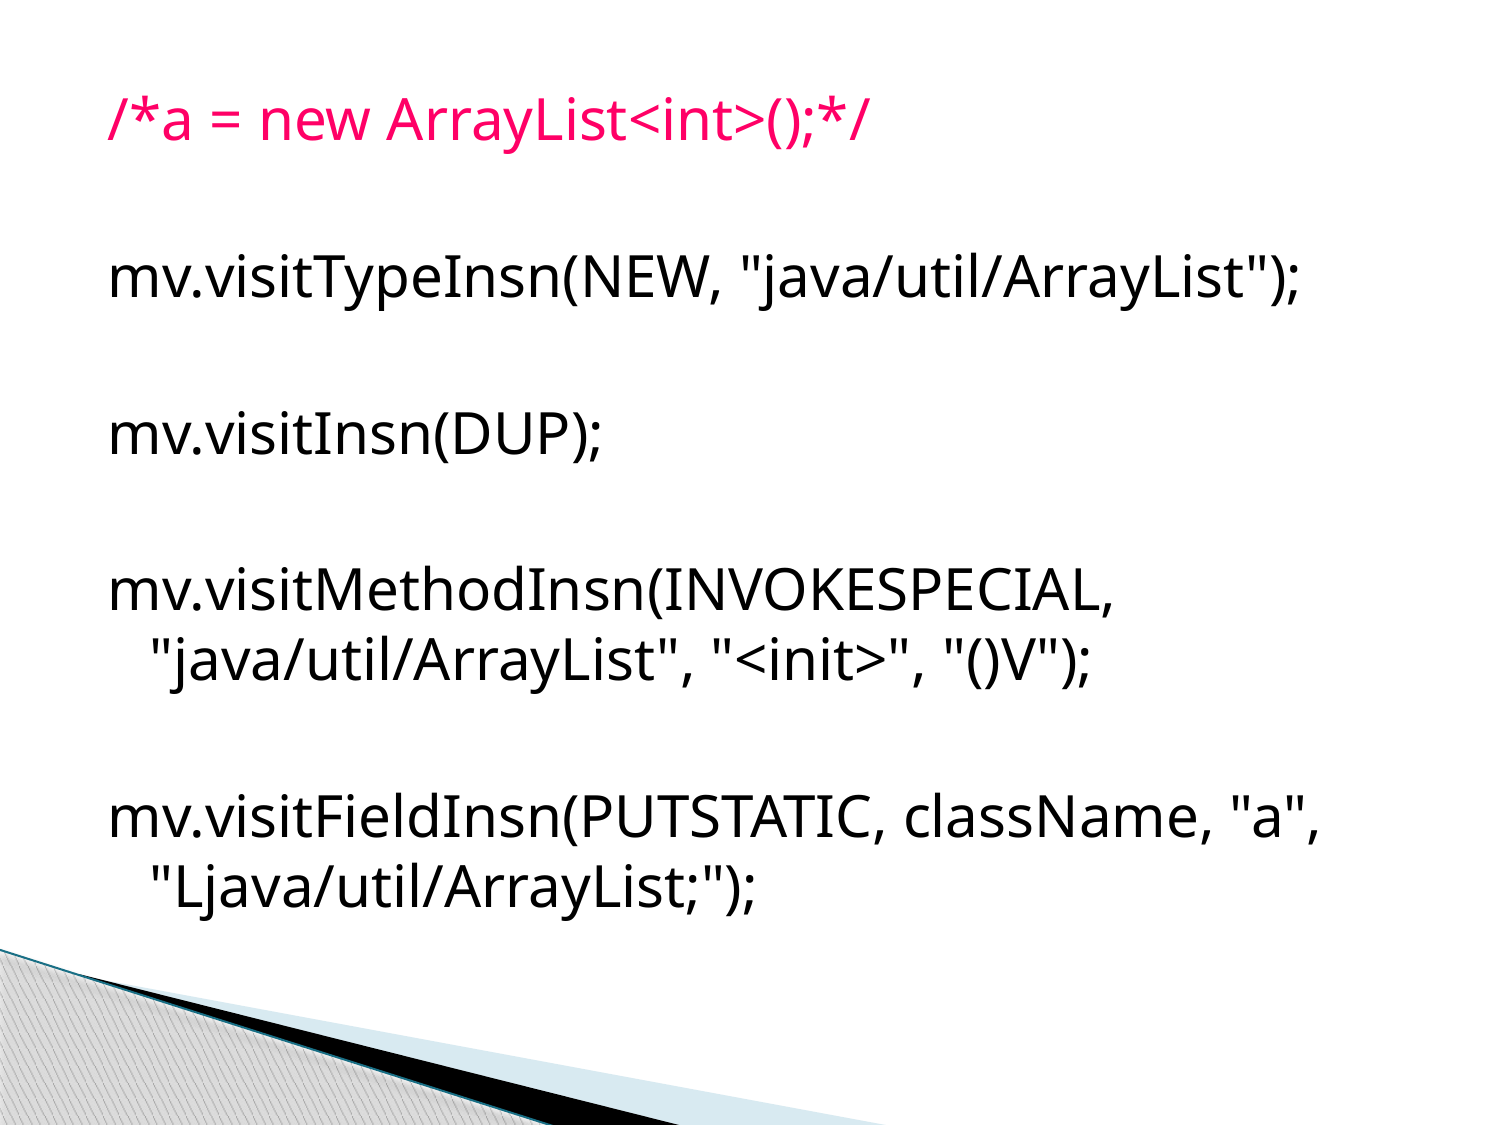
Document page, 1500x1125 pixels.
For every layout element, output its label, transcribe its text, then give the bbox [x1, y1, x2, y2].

list /*a = new ArrayList<int>();*/ mv.visitTypeInsn(NEW, "java/util/ArrayList"); mv.visitInsn(DUP); mv.visitMethodInsn(INVOKESPECIAL, "java/util/ArrayList", "<init>", "()V"); mv.visitFieldInsn(PUTSTATIC, className, "a", "Ljava/util/ArrayList;"); [74, 74, 1426, 1006]
